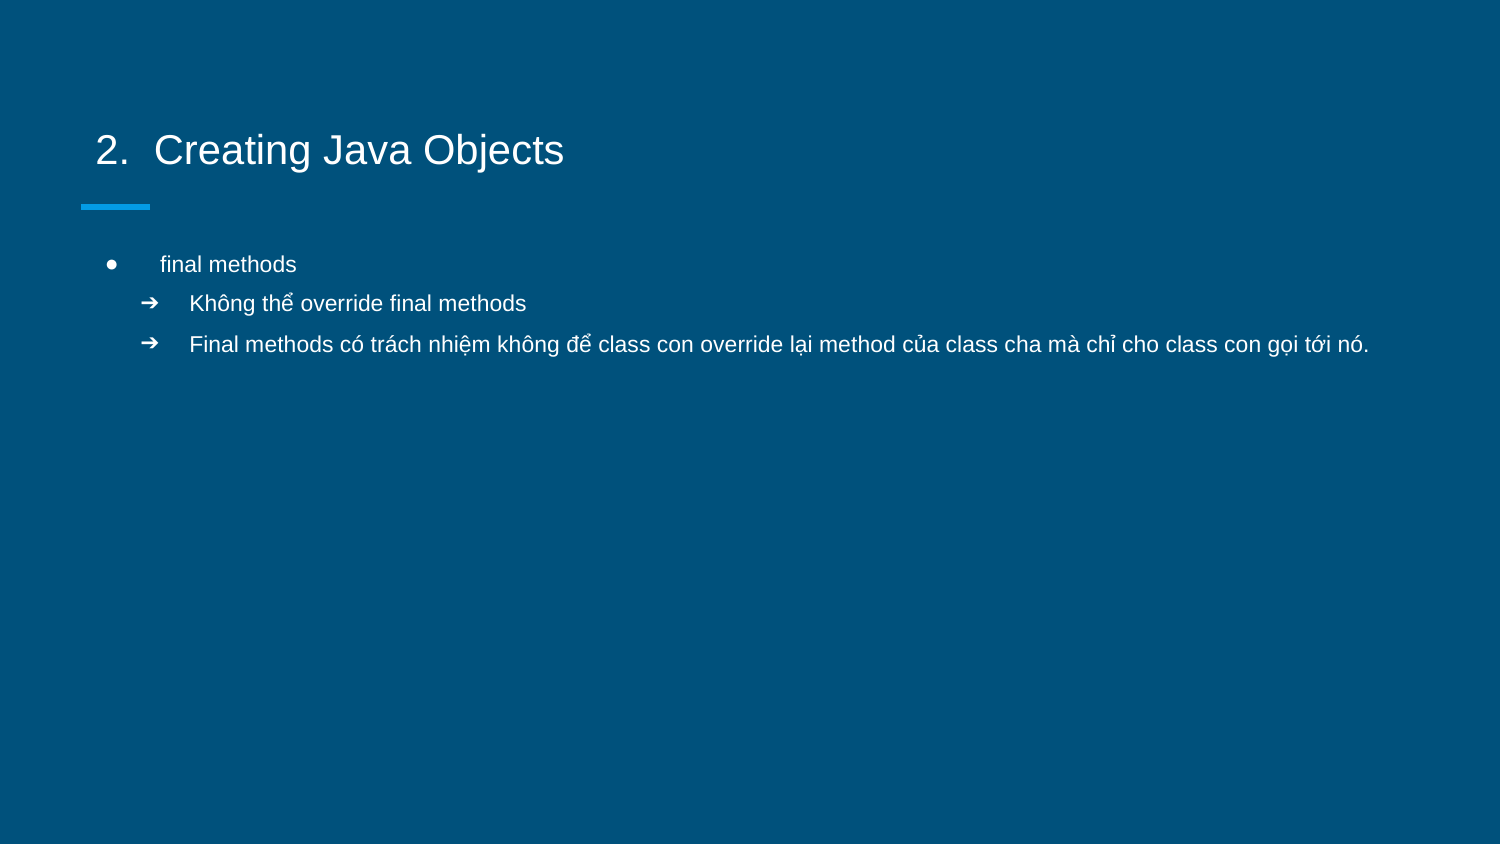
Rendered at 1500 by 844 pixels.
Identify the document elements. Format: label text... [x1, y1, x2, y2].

list Final methods có trách nhiệm không để class con override lại method của class cha mà chỉ cho class con gọi tới nó. [99, 324, 1437, 362]
list final methods [63, 244, 1437, 283]
list Không thể override final methods [99, 286, 1437, 319]
title Creating Java Objects [63, 75, 1437, 188]
